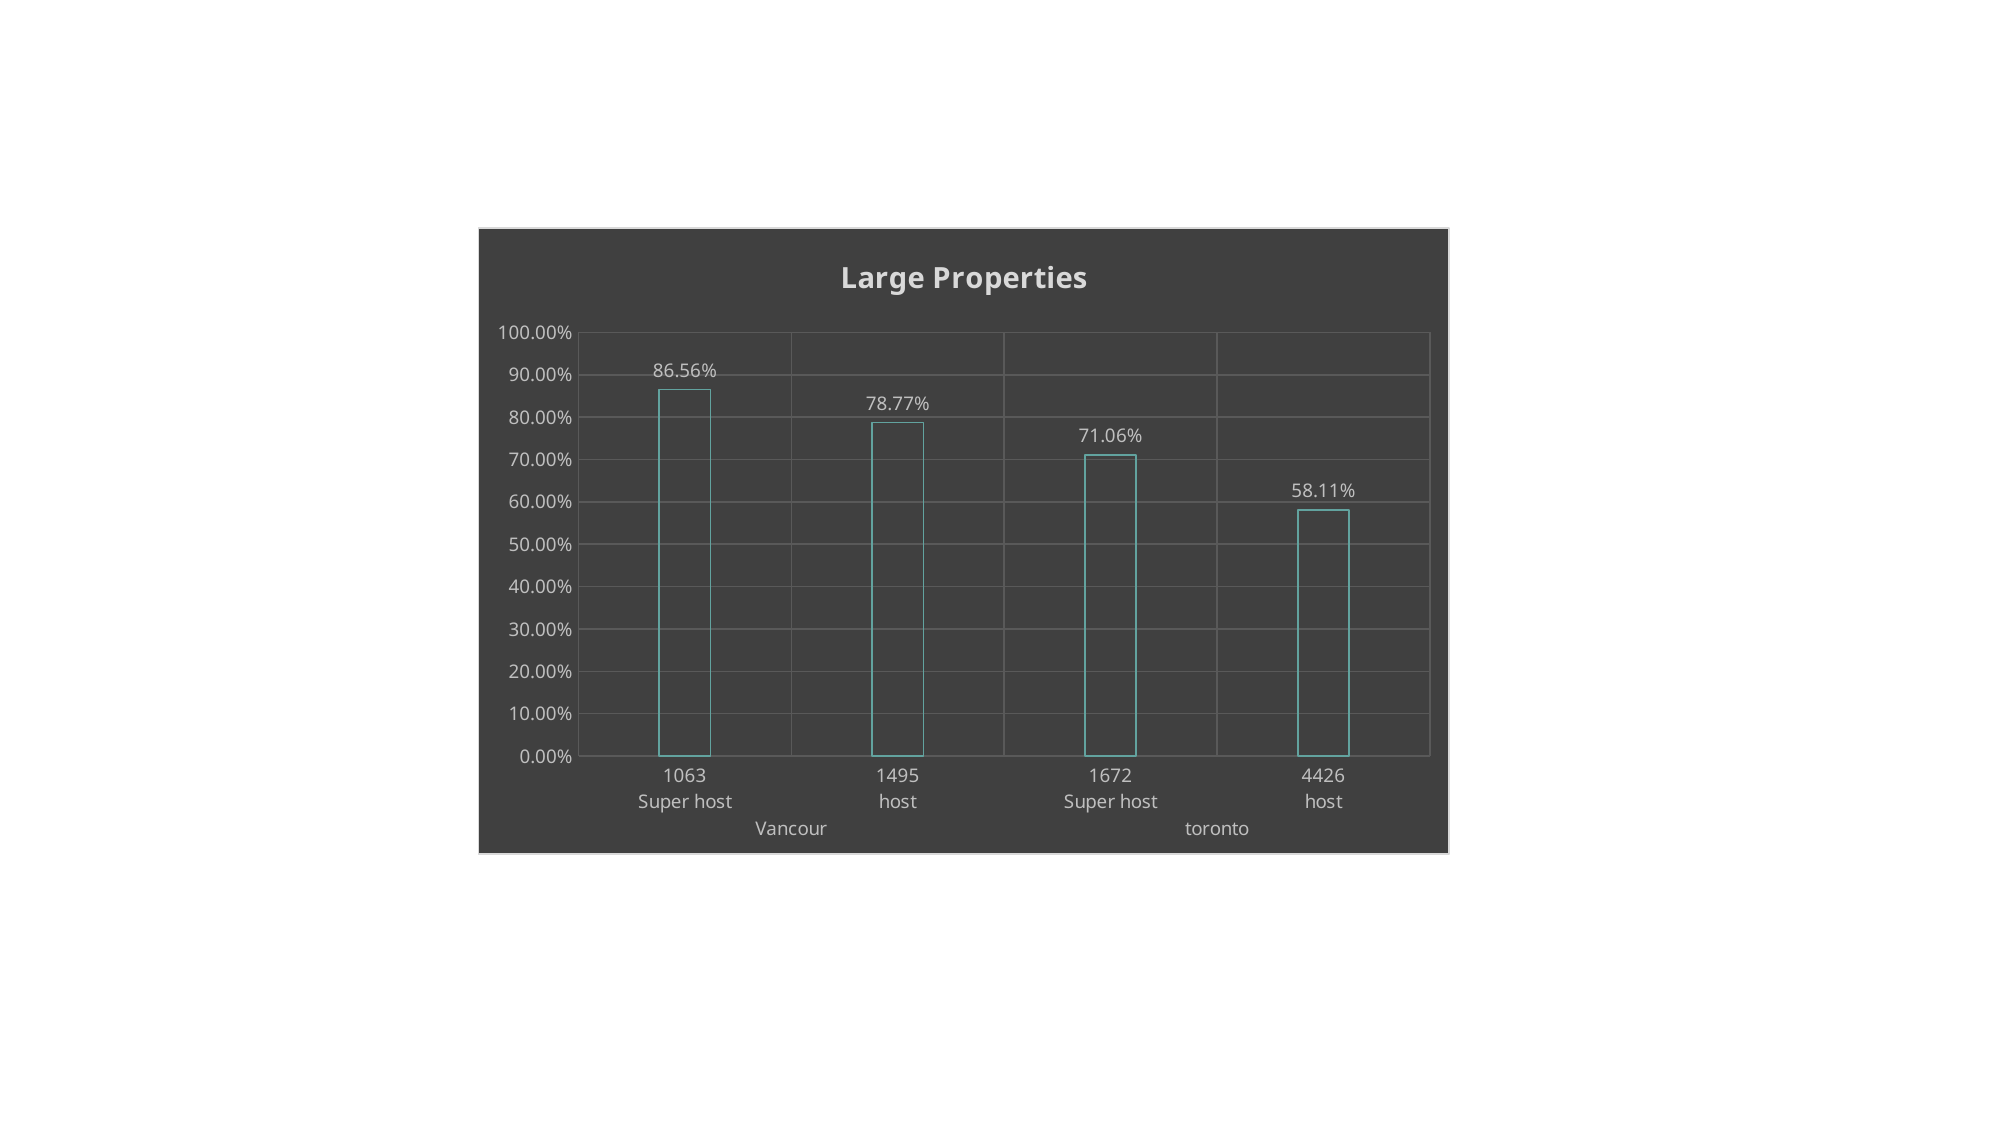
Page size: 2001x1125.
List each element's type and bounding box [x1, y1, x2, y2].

chart [477, 227, 1451, 856]
